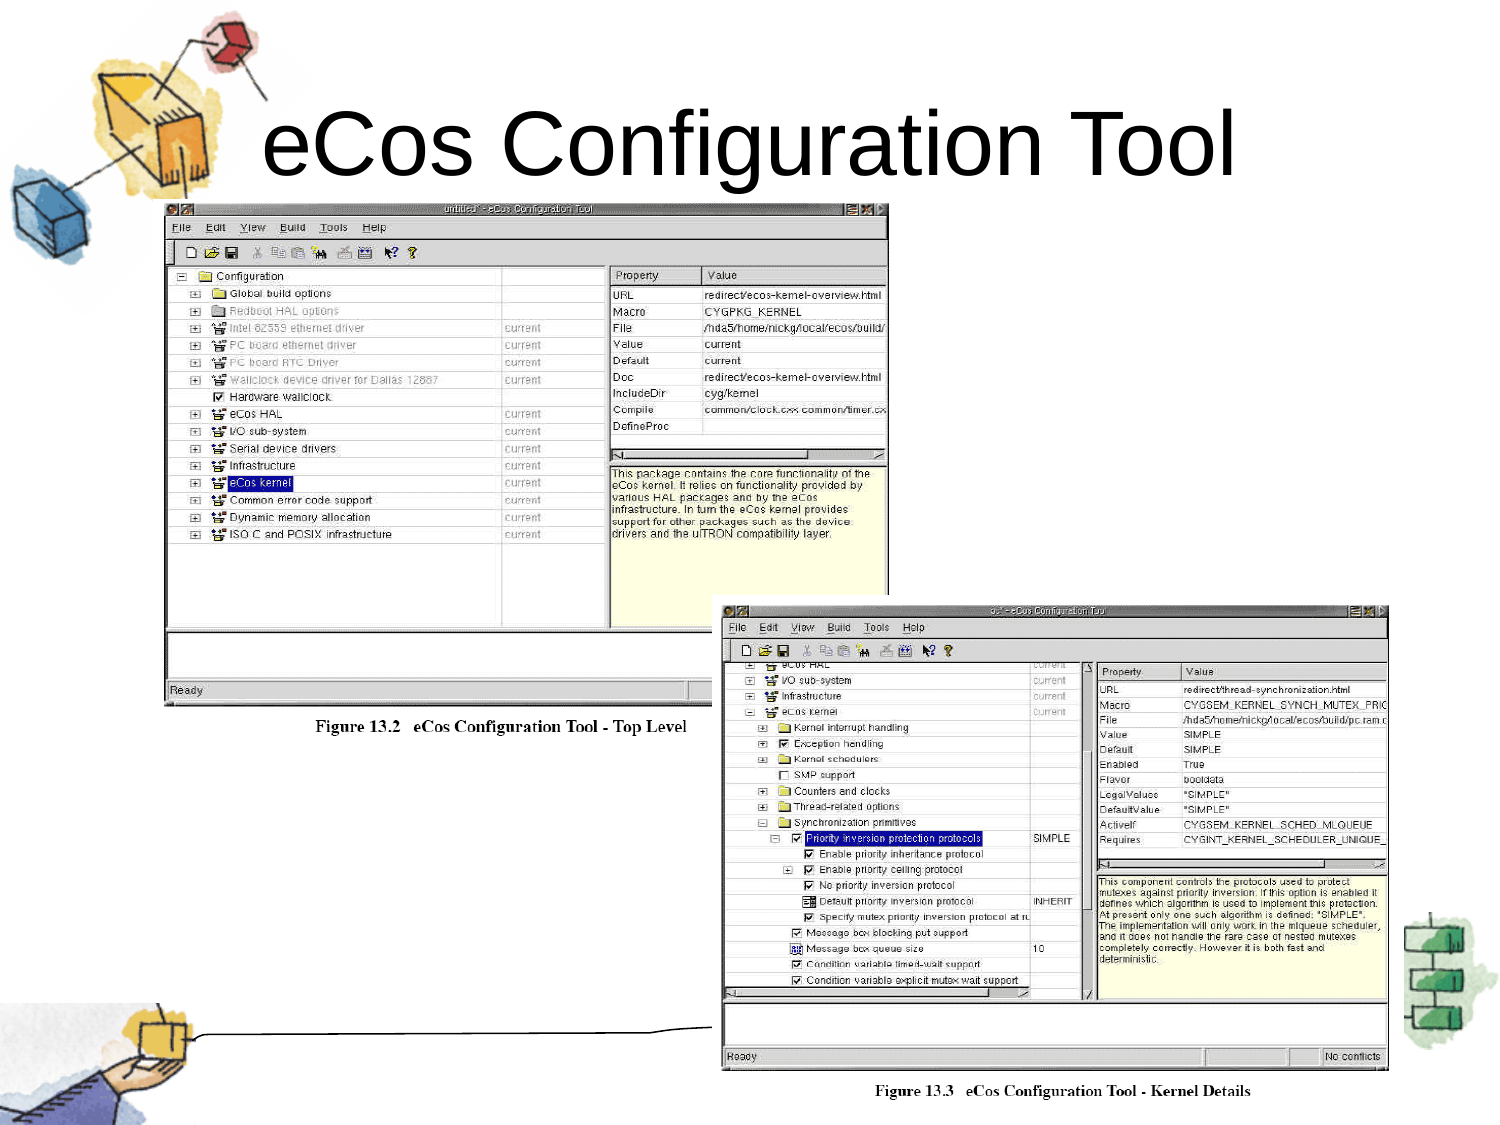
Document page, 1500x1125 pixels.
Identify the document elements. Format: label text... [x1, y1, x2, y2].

picture [0, 1003, 196, 1125]
title eCos Configuration Tool [74, 44, 1426, 233]
picture [0, 85, 153, 316]
picture [712, 595, 1500, 1105]
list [153, 199, 901, 740]
picture [114, 0, 274, 44]
